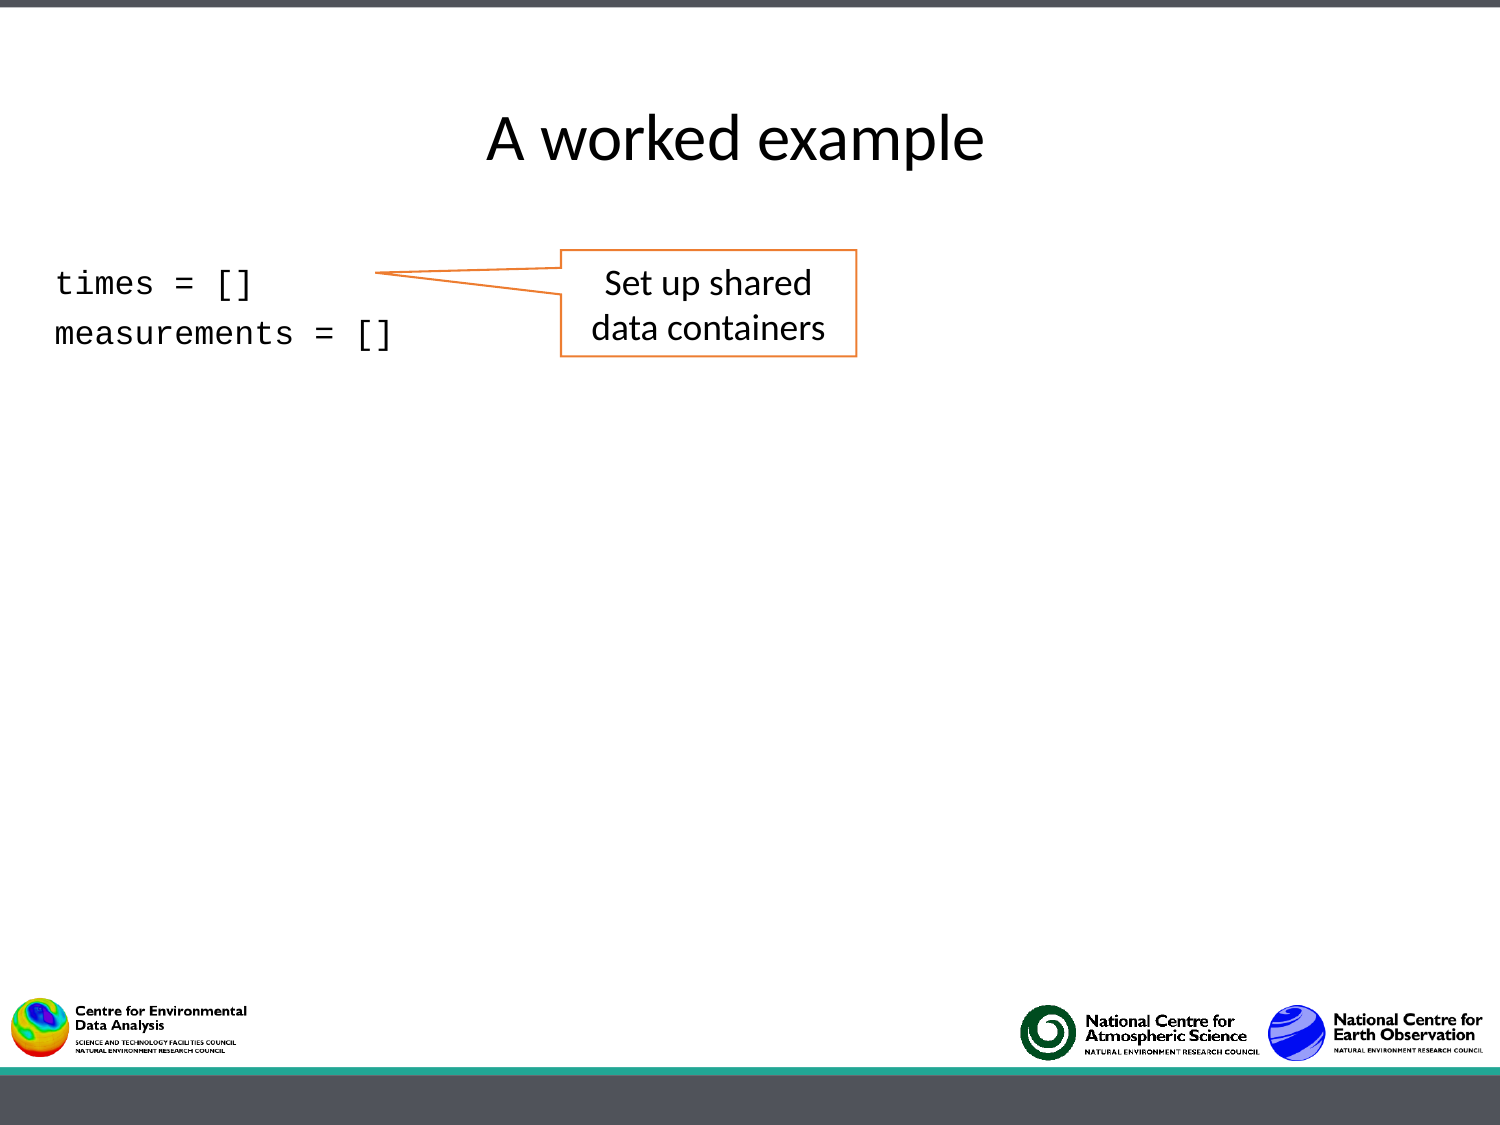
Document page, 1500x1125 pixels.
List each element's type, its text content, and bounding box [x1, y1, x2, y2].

text_box Set up shared data containers [375, 249, 858, 358]
picture [0, 0, 1500, 1125]
text_box times = [] measurements = [] [41, 244, 1317, 972]
title A worked example [61, 45, 1412, 233]
